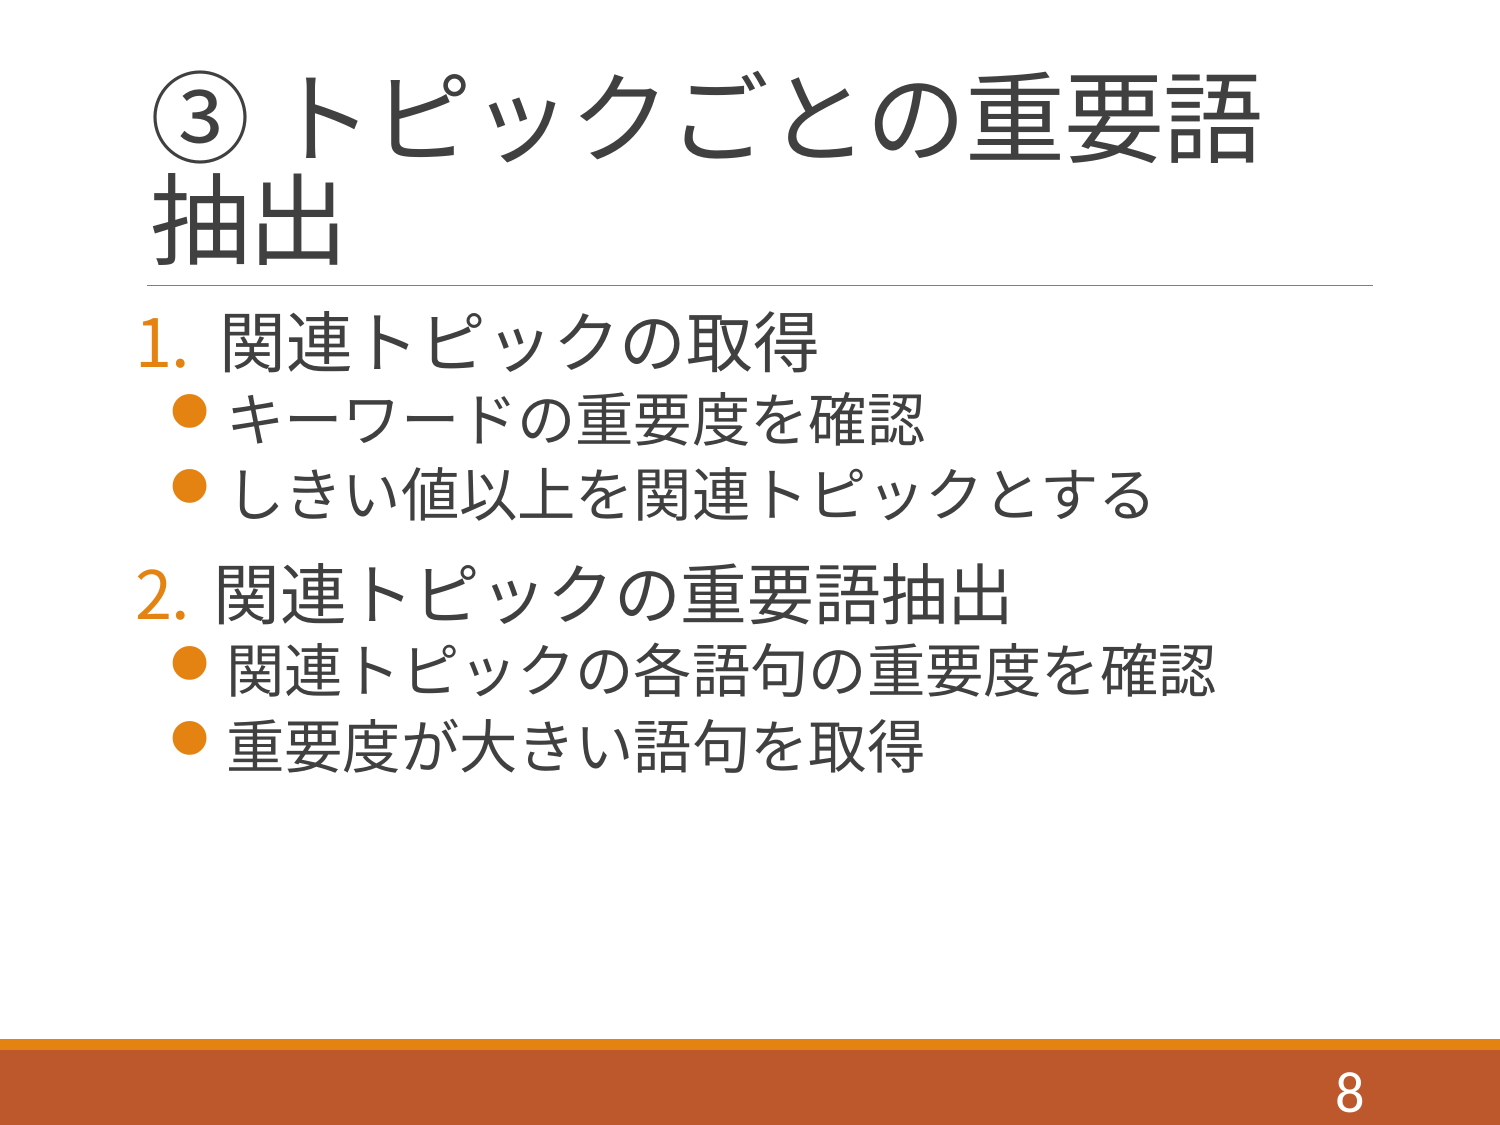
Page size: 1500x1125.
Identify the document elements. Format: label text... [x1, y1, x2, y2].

list 関連トピックの取得 キーワードの重要度を確認 しきい値以上を関連トピックとする 関連トピックの重要語抽出 関連トピックの各語句の重要度を確認 重要度が大きい語句を取得 [135, 302, 1373, 1000]
title ③トピックごとの重要語抽出 [135, 47, 1373, 285]
slide_number 8 [1218, 1059, 1380, 1120]
